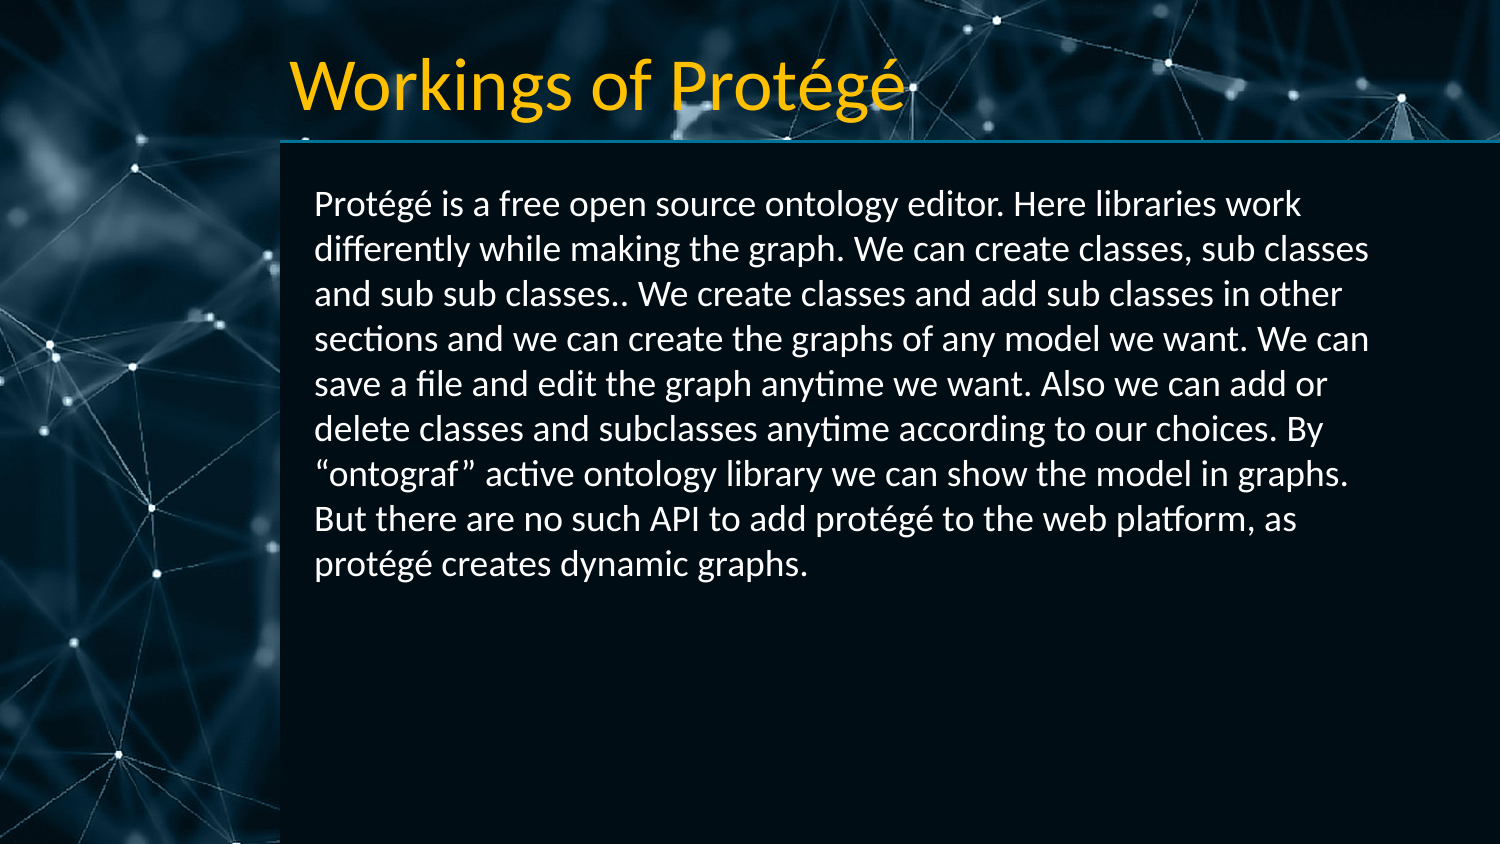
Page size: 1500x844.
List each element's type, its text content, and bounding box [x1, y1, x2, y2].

picture [0, 0, 1500, 844]
list Protégé is a free open source ontology editor. Here libraries work differently while making the graph. We can create classes, sub classes and sub sub classes.. We create classes and add sub classes in other sections and we can create the graphs of any model we want. We can save a file and edit the graph anytime we want. Also we can add or delete classes and subclasses anytime according to our choices. By “ontograf” active ontology library we can show the model in graphs. But there are no such API to add protégé to the web platform, as protégé creates dynamic graphs. [299, 171, 1425, 773]
title Workings of Protégé [274, 21, 1400, 141]
